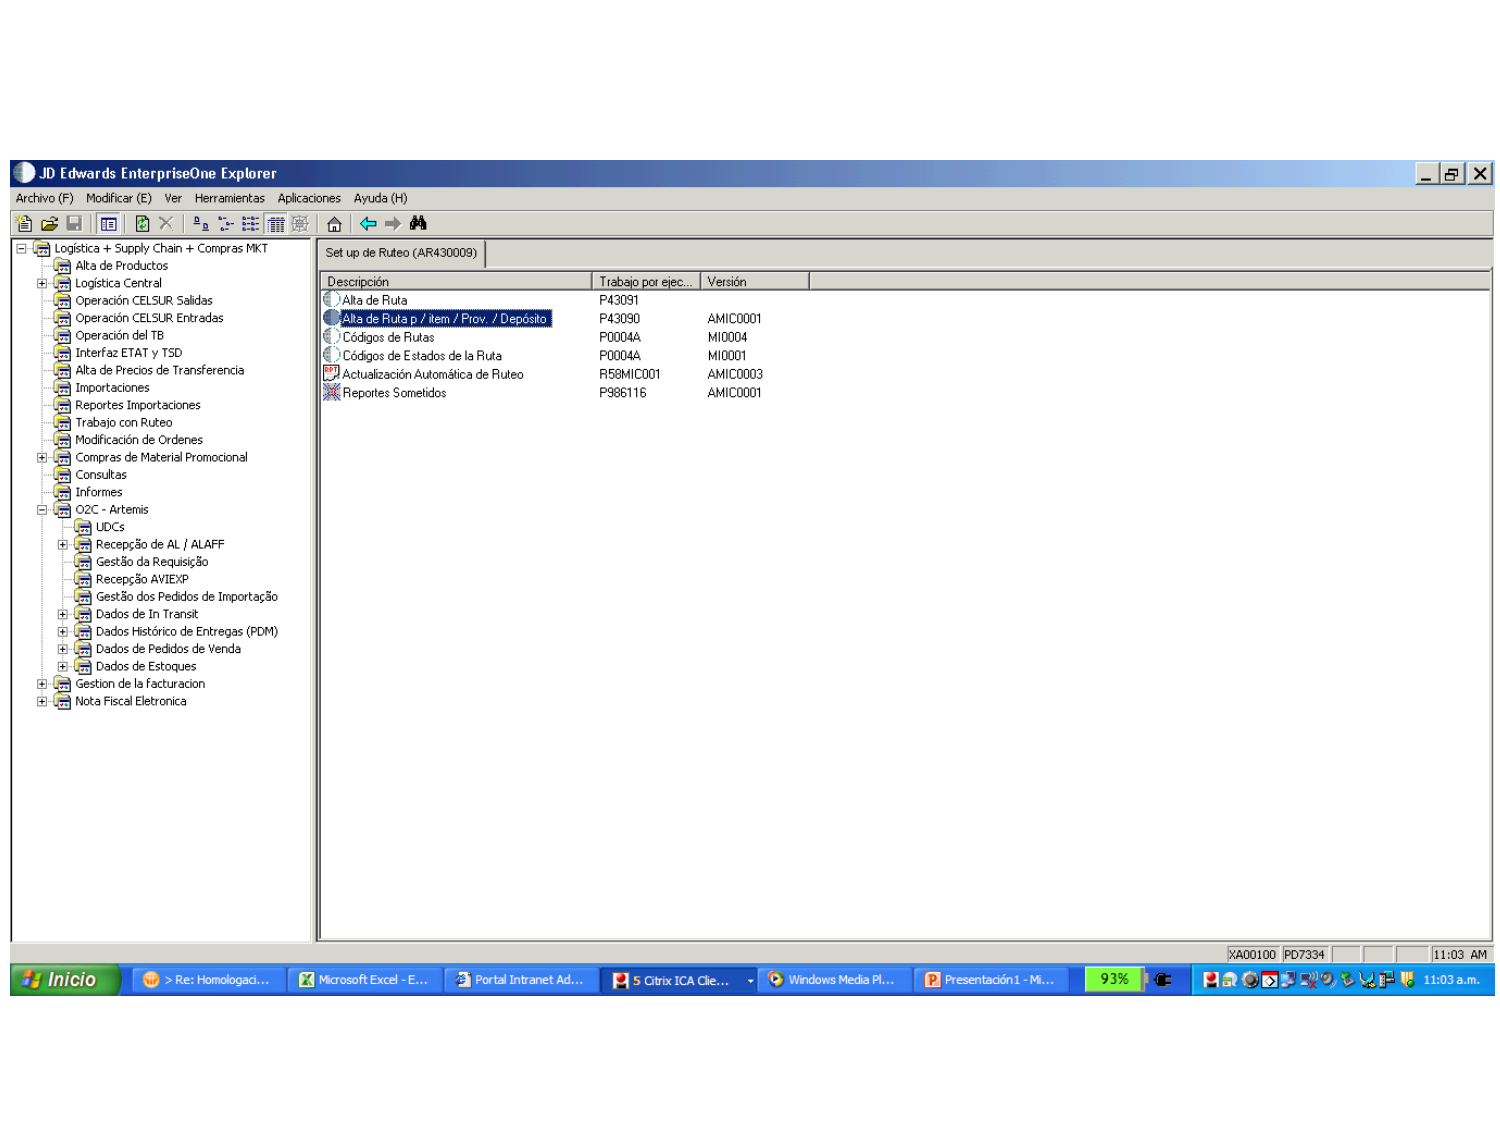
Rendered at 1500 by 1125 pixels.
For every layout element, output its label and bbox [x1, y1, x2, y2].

picture [10, 160, 1496, 996]
